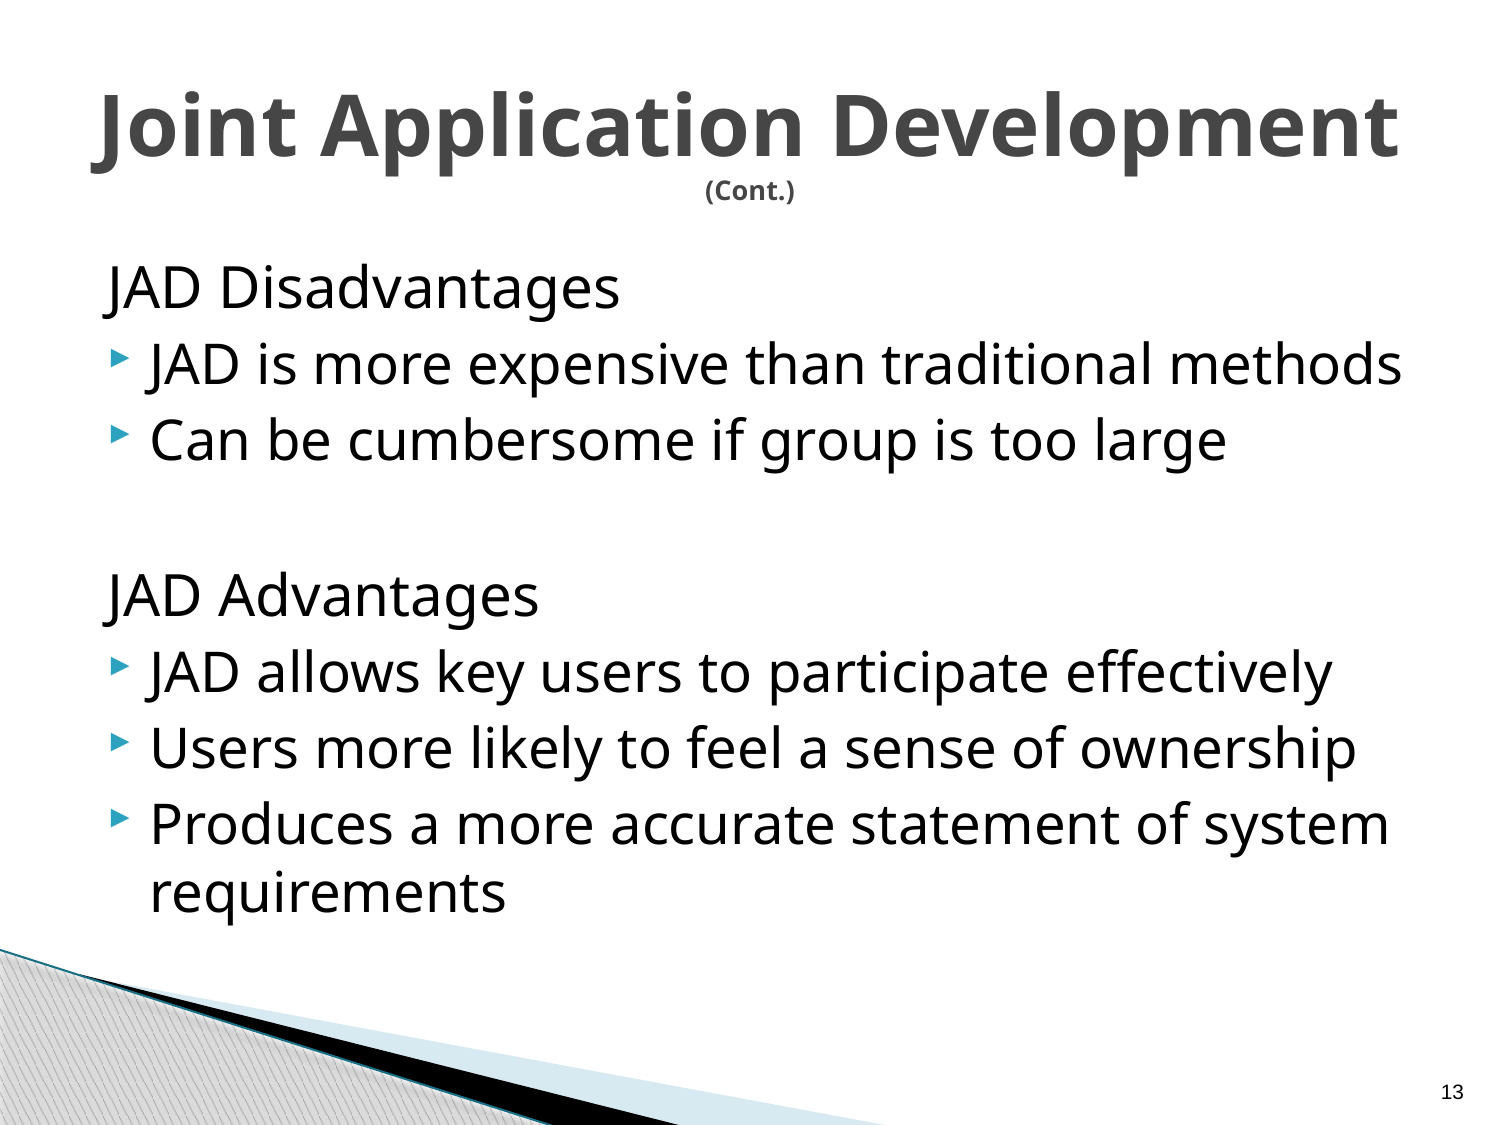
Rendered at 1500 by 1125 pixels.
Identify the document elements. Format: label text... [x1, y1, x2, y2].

slide_number 13 [1418, 1051, 1479, 1112]
title Joint Application Development (Cont.) [75, 45, 1425, 233]
list JAD Disadvantages JAD is more expensive than traditional methods Can be cumbersome if group is too large JAD Advantages JAD allows key users to participate effectively Users more likely to feel a sense of ownership Produces a more accurate statement of system requirements [75, 243, 1435, 1025]
